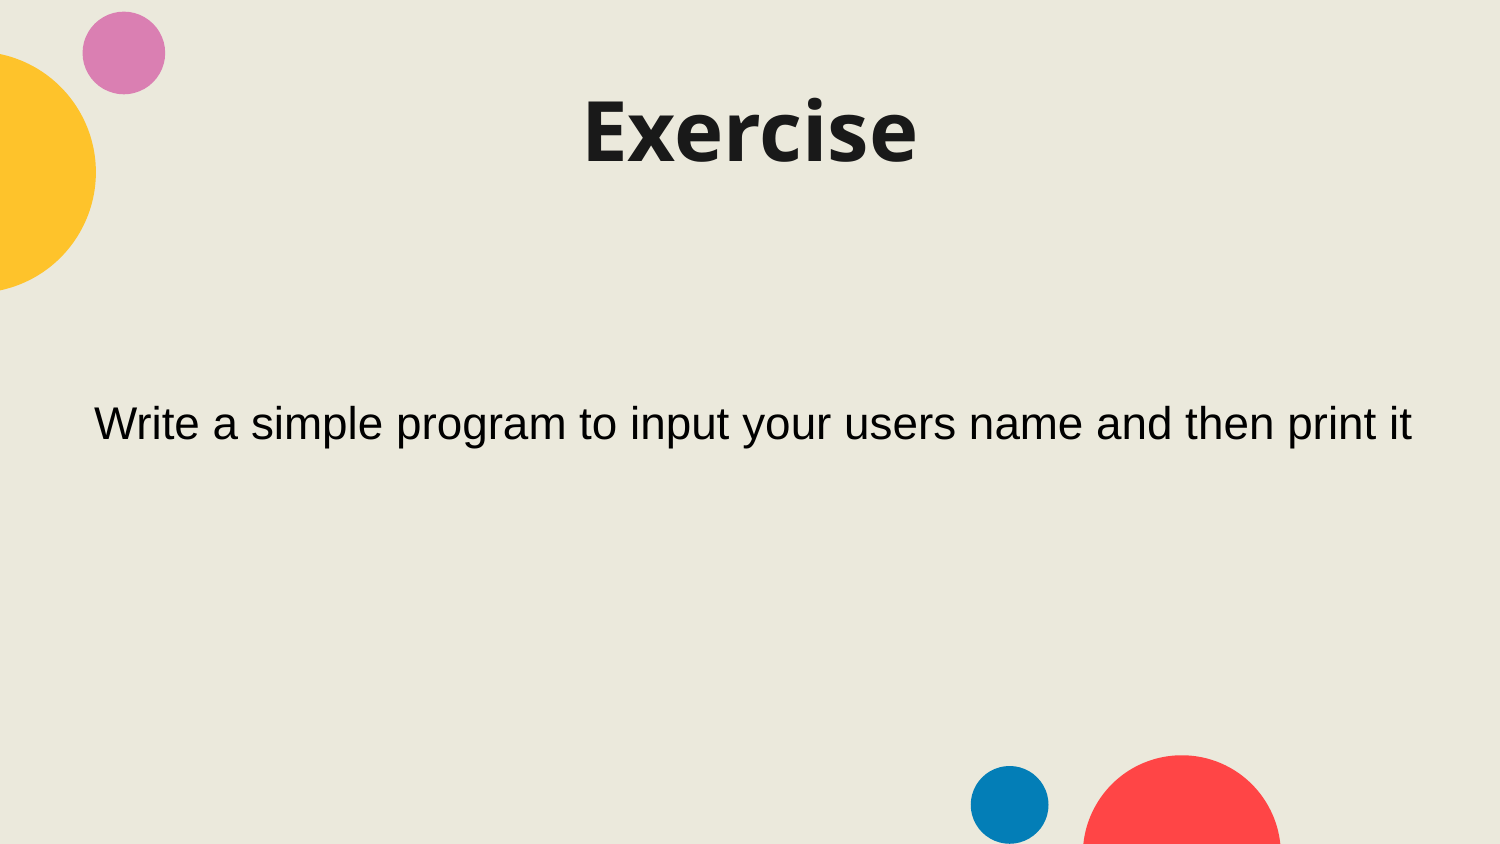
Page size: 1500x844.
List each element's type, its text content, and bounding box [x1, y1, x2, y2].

text_box Write a simple program to input your users name and then print it [79, 378, 1456, 464]
title Exercise [118, 62, 1382, 157]
